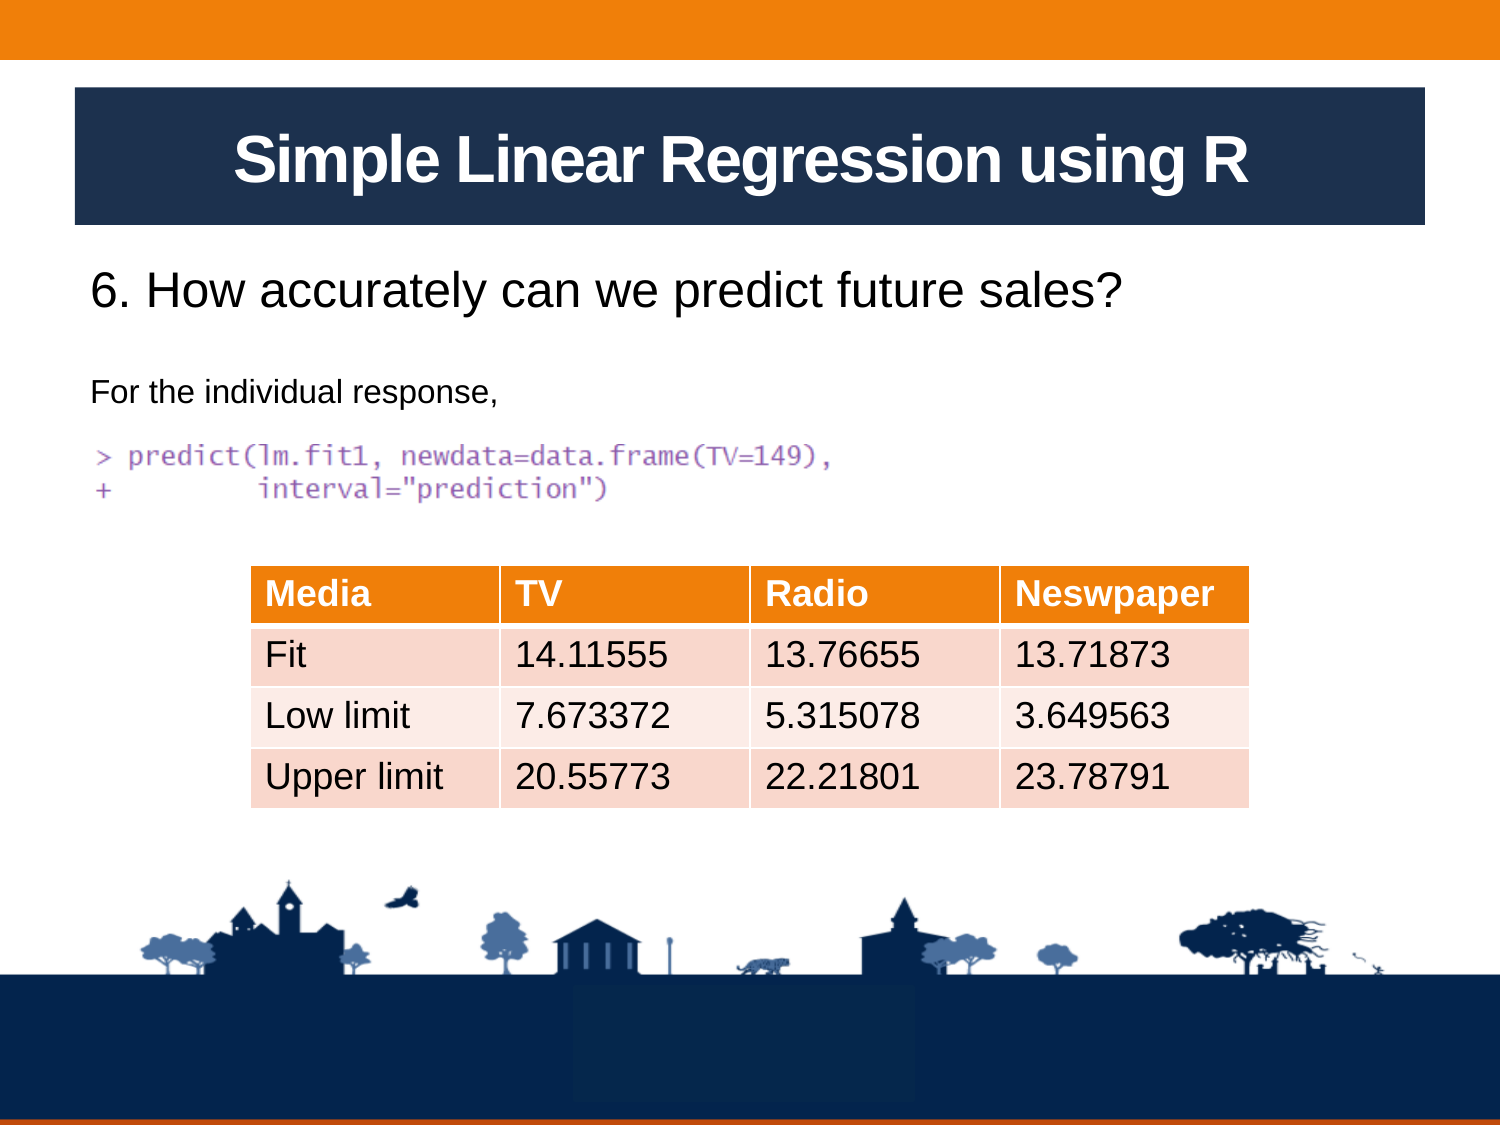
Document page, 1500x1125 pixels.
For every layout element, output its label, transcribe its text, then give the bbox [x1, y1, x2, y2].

table_cell 14.11555 [501, 629, 749, 686]
table_cell 13.76655 [751, 629, 999, 686]
table_cell Upper limit [251, 749, 499, 808]
table_cell Low limit [251, 688, 499, 747]
table_cell 23.78791 [1001, 749, 1249, 808]
table_header Media [251, 566, 499, 623]
table_cell 20.55773 [501, 749, 749, 808]
table_cell 13.71873 [1001, 629, 1249, 686]
table_header TV [501, 566, 749, 623]
table_header Neswpaper [1001, 566, 1249, 623]
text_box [0, 874, 1500, 1125]
table_cell 7.673372 [501, 688, 749, 747]
table_cell 22.21801 [751, 749, 999, 808]
table_cell 5.315078 [751, 688, 999, 747]
table_header Radio [751, 566, 999, 623]
text_box Simple Linear Regression using R [74, 87, 1425, 225]
table_cell 3.649563 [1001, 688, 1249, 747]
table_cell Fit [251, 629, 499, 686]
picture [87, 444, 838, 505]
text_box 6. How accurately can we predict future sales? For the individual response, [74, 249, 1425, 871]
